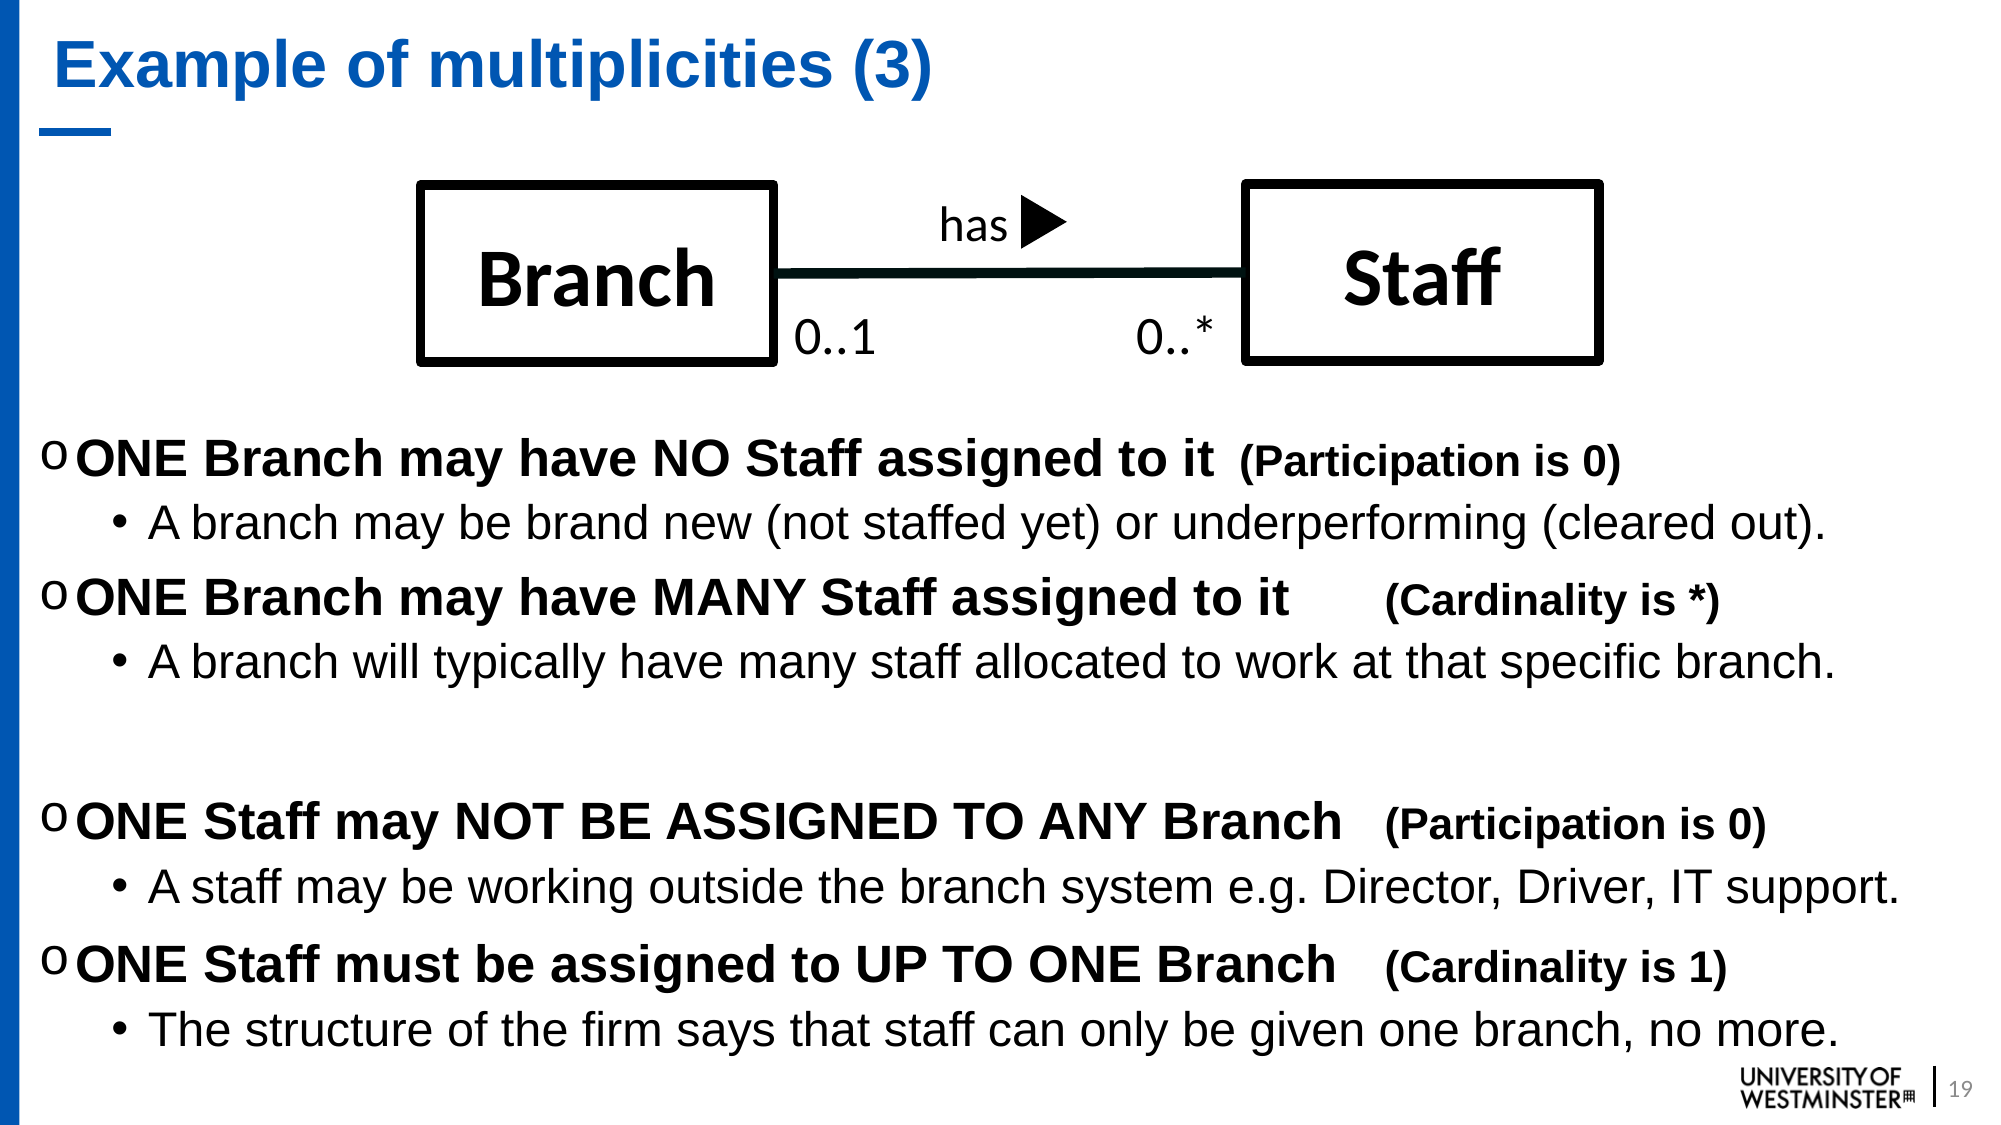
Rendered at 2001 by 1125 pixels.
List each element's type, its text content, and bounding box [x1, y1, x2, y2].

picture [1740, 1075, 1915, 1109]
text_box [420, 183, 1600, 374]
title Example of multiplicities (3) [39, 0, 1981, 132]
list ONE Branch may have NO Staff assigned to it (Participation is 0) A branch may be brand new (not staffed yet) or underperforming (cleared out). ONE Branch may have MANY Staff assigned to it (Cardinality is *) A branch will typically have many staff allocated to work at that specific branch. ONE Staff may NOT BE ASSIGNED TO ANY Branch (Participation is 0) A staff may be working outside the branch system e.g. Director, Driver, IT support. ONE Staff must be assigned to UP TO ONE Branch (Cardinality is 1) The structure of the firm says that staff can only be given one branch, no more. [23, 423, 1981, 1075]
slide_number 19 [1925, 1057, 1989, 1118]
